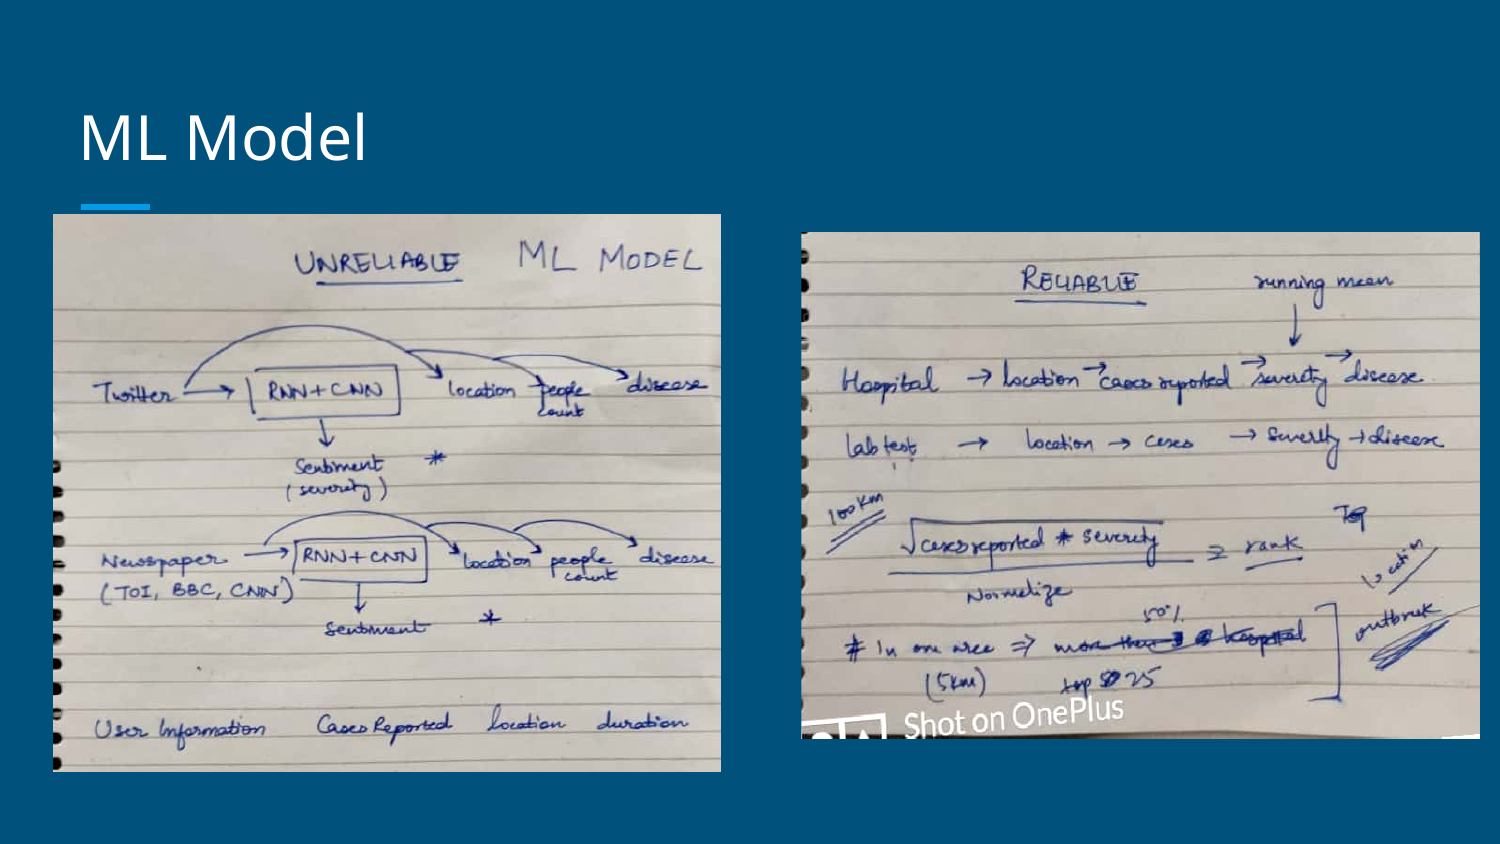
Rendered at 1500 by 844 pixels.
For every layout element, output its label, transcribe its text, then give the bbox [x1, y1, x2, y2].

picture [54, 215, 720, 771]
picture [802, 233, 1479, 738]
title ML Model [63, 75, 1437, 188]
